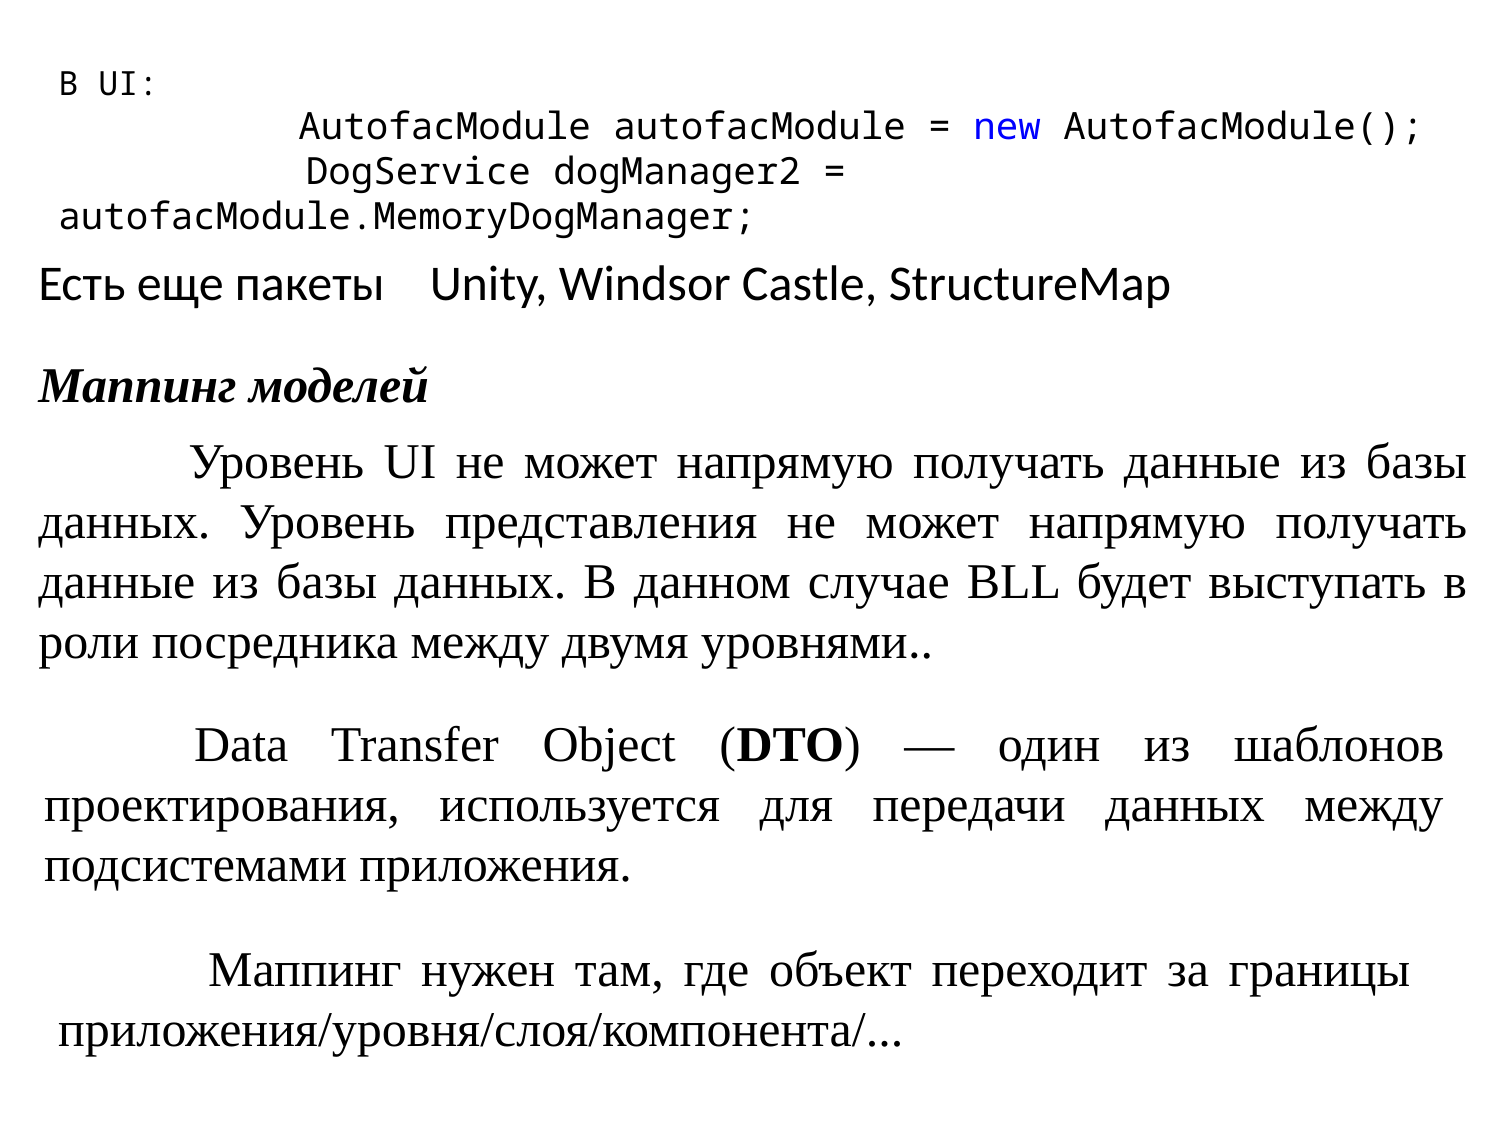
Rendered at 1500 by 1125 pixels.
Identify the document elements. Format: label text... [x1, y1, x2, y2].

text_box Маппинг моделей [23, 344, 1040, 420]
text_box Уровень UI не может напрямую получать данные из базы данных. Уровень представления не может напрямую получать данные из базы данных. В данном случае BLL будет выступать в роли посредника между двумя уровнями.. [23, 420, 1483, 676]
text_box В UI: AutofacModule autofacModule = new AutofacModule(); DogService dogManager2 = autofacModule.MemoryDogManager; [43, 54, 1471, 245]
text_box Маппинг нужен там, где объект переходит за границы приложения/уровня/слоя/компонента/... [43, 928, 1426, 1064]
text_box Есть еще пакеты Unity, Windsor Castle, StructureMap [23, 243, 1419, 319]
text_box Data Transfer Object (DTO) — один из шаблонов проектирования, используется для передачи данных между подсистемами приложения. [29, 704, 1459, 899]
